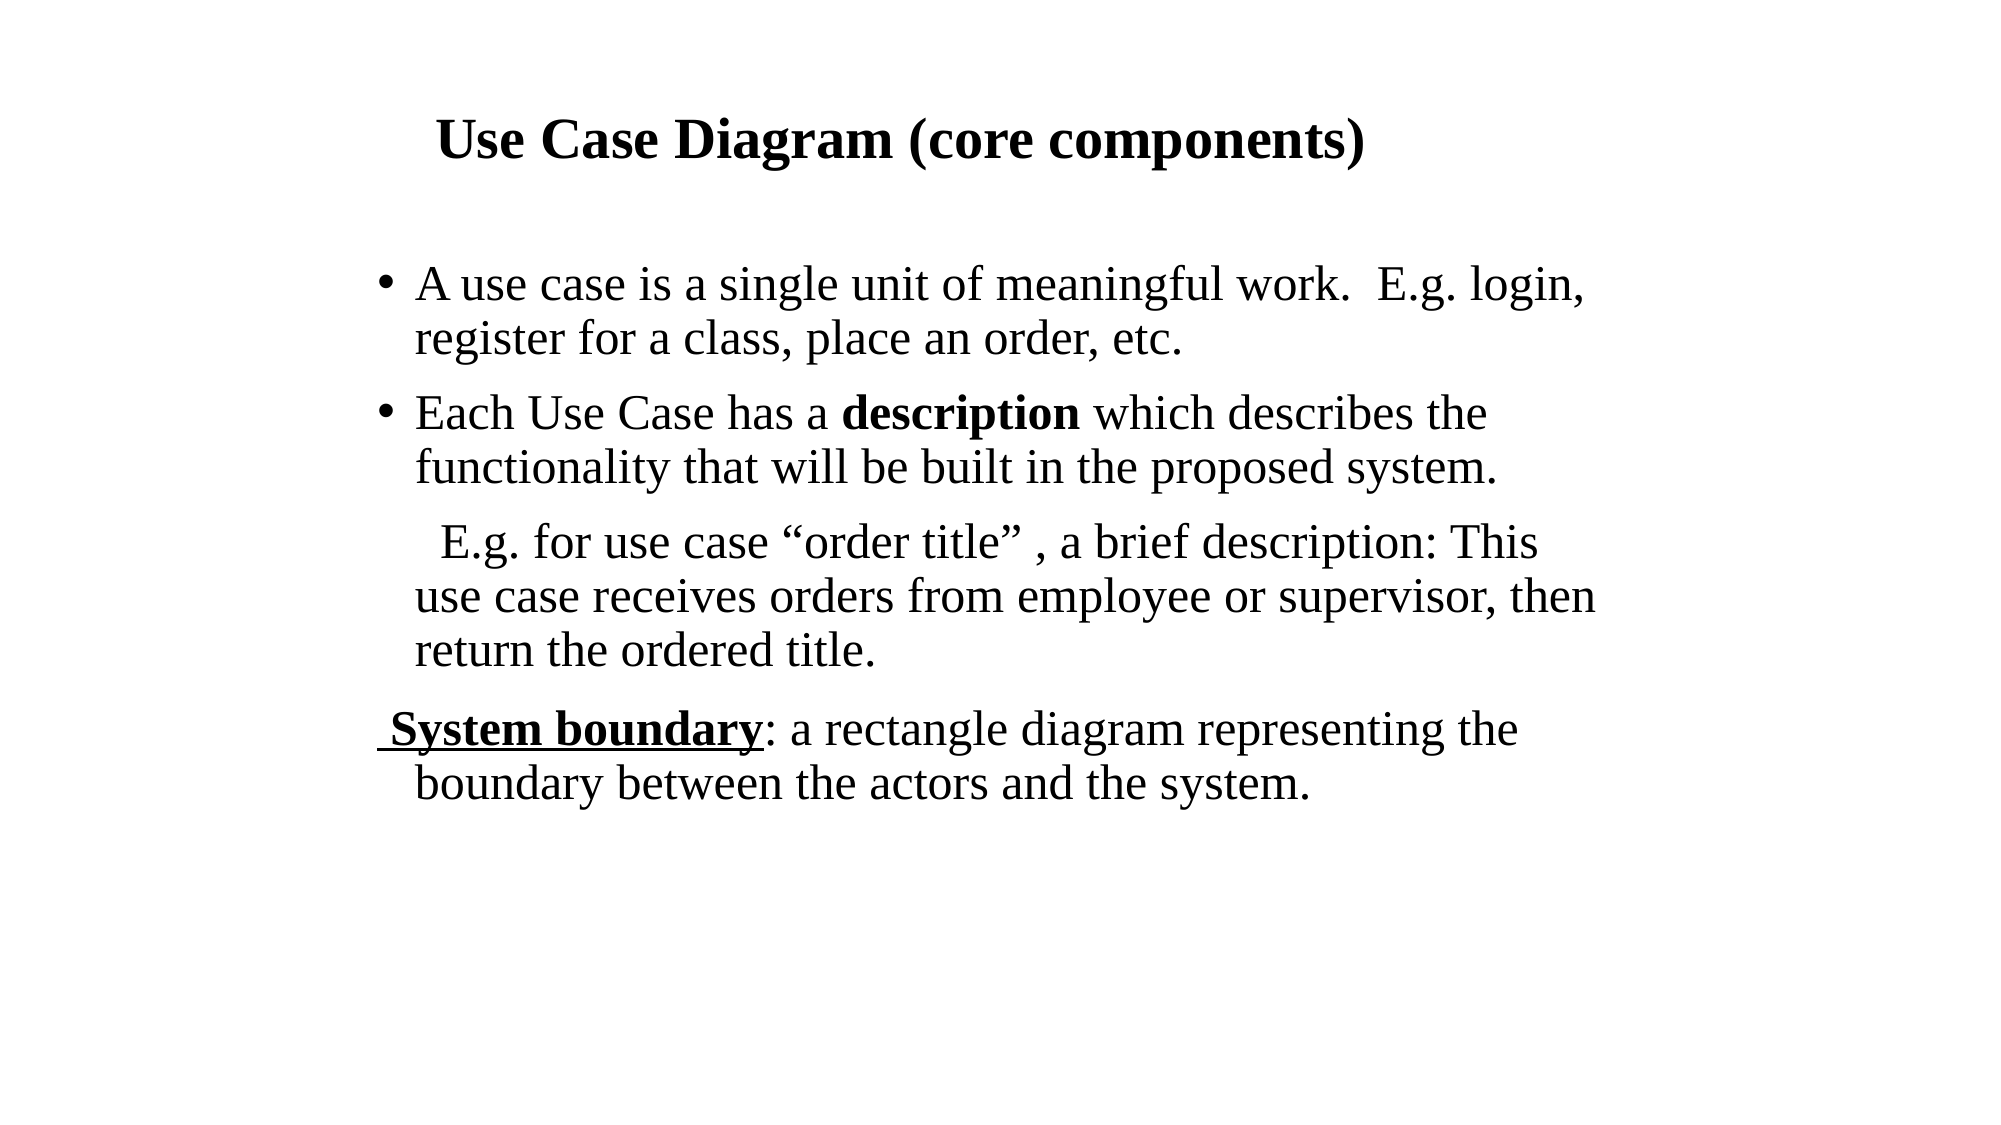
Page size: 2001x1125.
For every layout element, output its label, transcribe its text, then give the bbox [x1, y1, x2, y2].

list A use case is a single unit of meaningful work. E.g. login, register for a class, place an order, etc. Each Use Case has a description which describes the functionality that will be built in the proposed system. E.g. for use case “order title” , a brief description: This use case receives orders from employee or supervisor, then return the ordered title. System boundary: a rectangle diagram representing the boundary between the actors and the system. [362, 249, 1625, 1025]
title Use Case Diagram (core components) [387, 99, 1490, 249]
